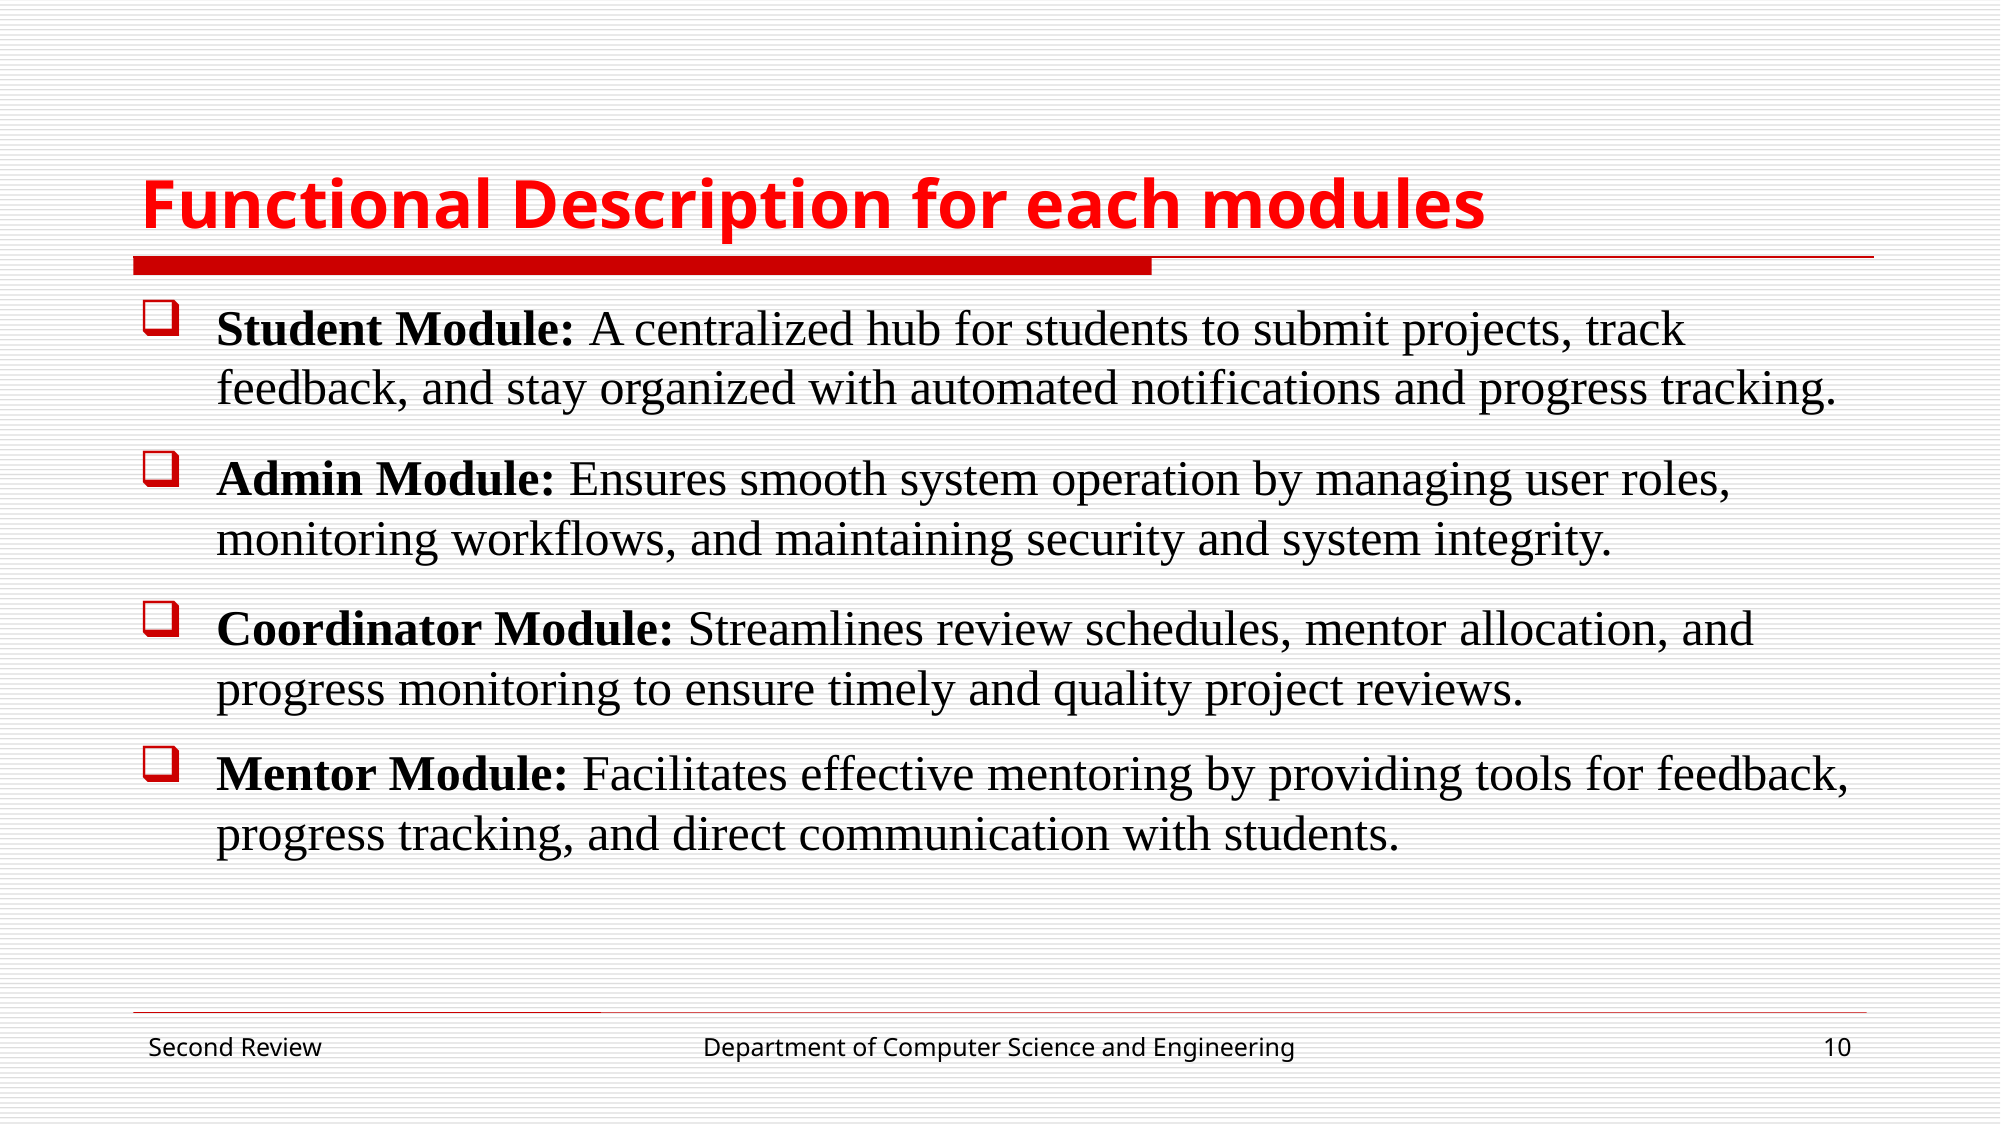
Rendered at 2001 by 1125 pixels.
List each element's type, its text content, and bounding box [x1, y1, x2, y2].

slide_number 10 [1433, 1024, 1867, 1103]
footer Department of Computer Science and Engineering [683, 1024, 1317, 1103]
title Functional Description for each modules [125, 50, 1876, 250]
picture [0, 0, 2001, 1125]
list Student Module: A centralized hub for students to submit projects, track feedback, and stay organized with automated notifications and progress tracking. Admin Module: Ensures smooth system operation by managing user roles, monitoring workflows, and maintaining security and system integrity. Coordinator Module: Streamlines review schedules, mentor allocation, and progress monitoring to ensure timely and quality project reviews. Mentor Module: Facilitates effective mentoring by providing tools for feedback, progress tracking, and direct communication with students. [123, 287, 1874, 988]
slide_number Second Review [133, 1024, 567, 1103]
